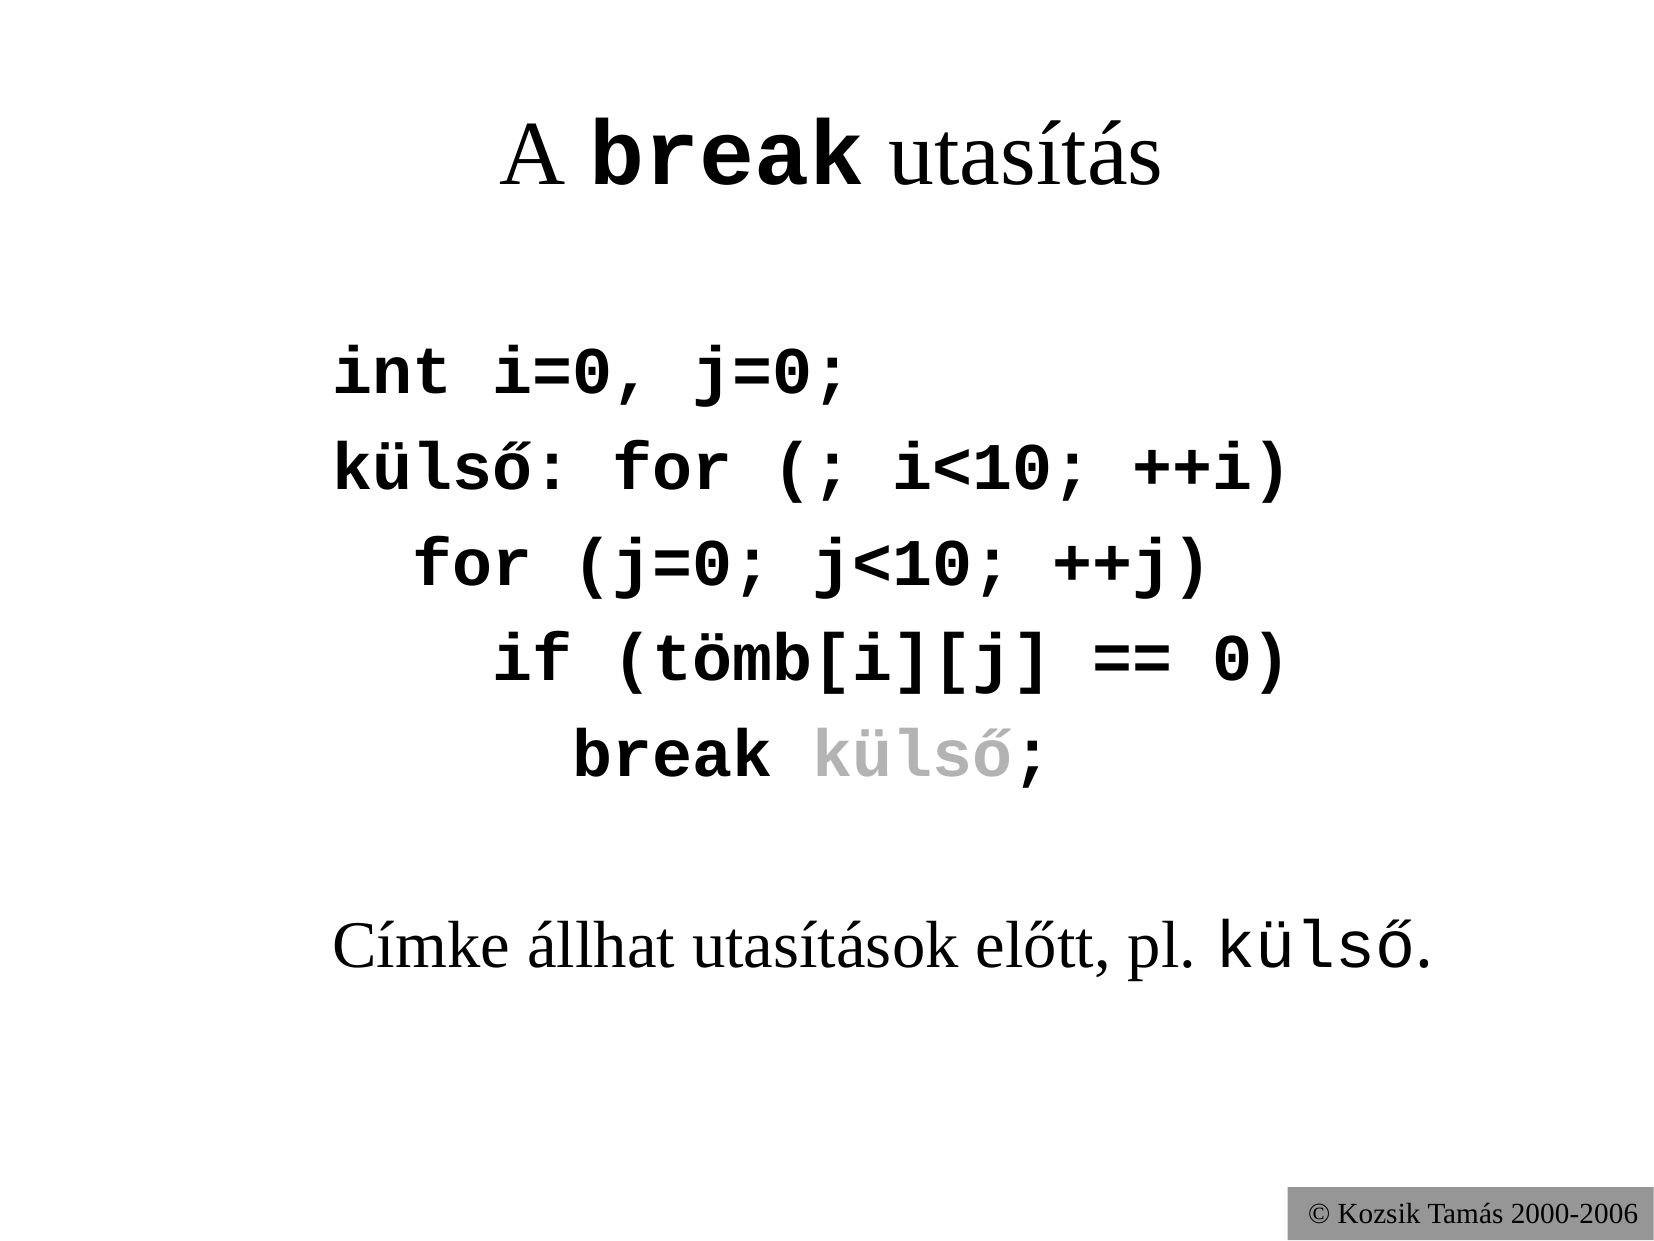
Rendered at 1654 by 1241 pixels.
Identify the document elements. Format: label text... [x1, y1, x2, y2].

text_box A break utasítás [194, 84, 1470, 210]
text_box int i=0, j=0; külső: for (; i<10; ++i) for (j=0; j<10; ++j) if (tömb[i][j] == 0) break külső; Címke állhat utasítások előtt, pl. külső. [317, 319, 1588, 989]
footer © Kozsik Tamás 2000-2006 [1287, 1187, 1654, 1241]
